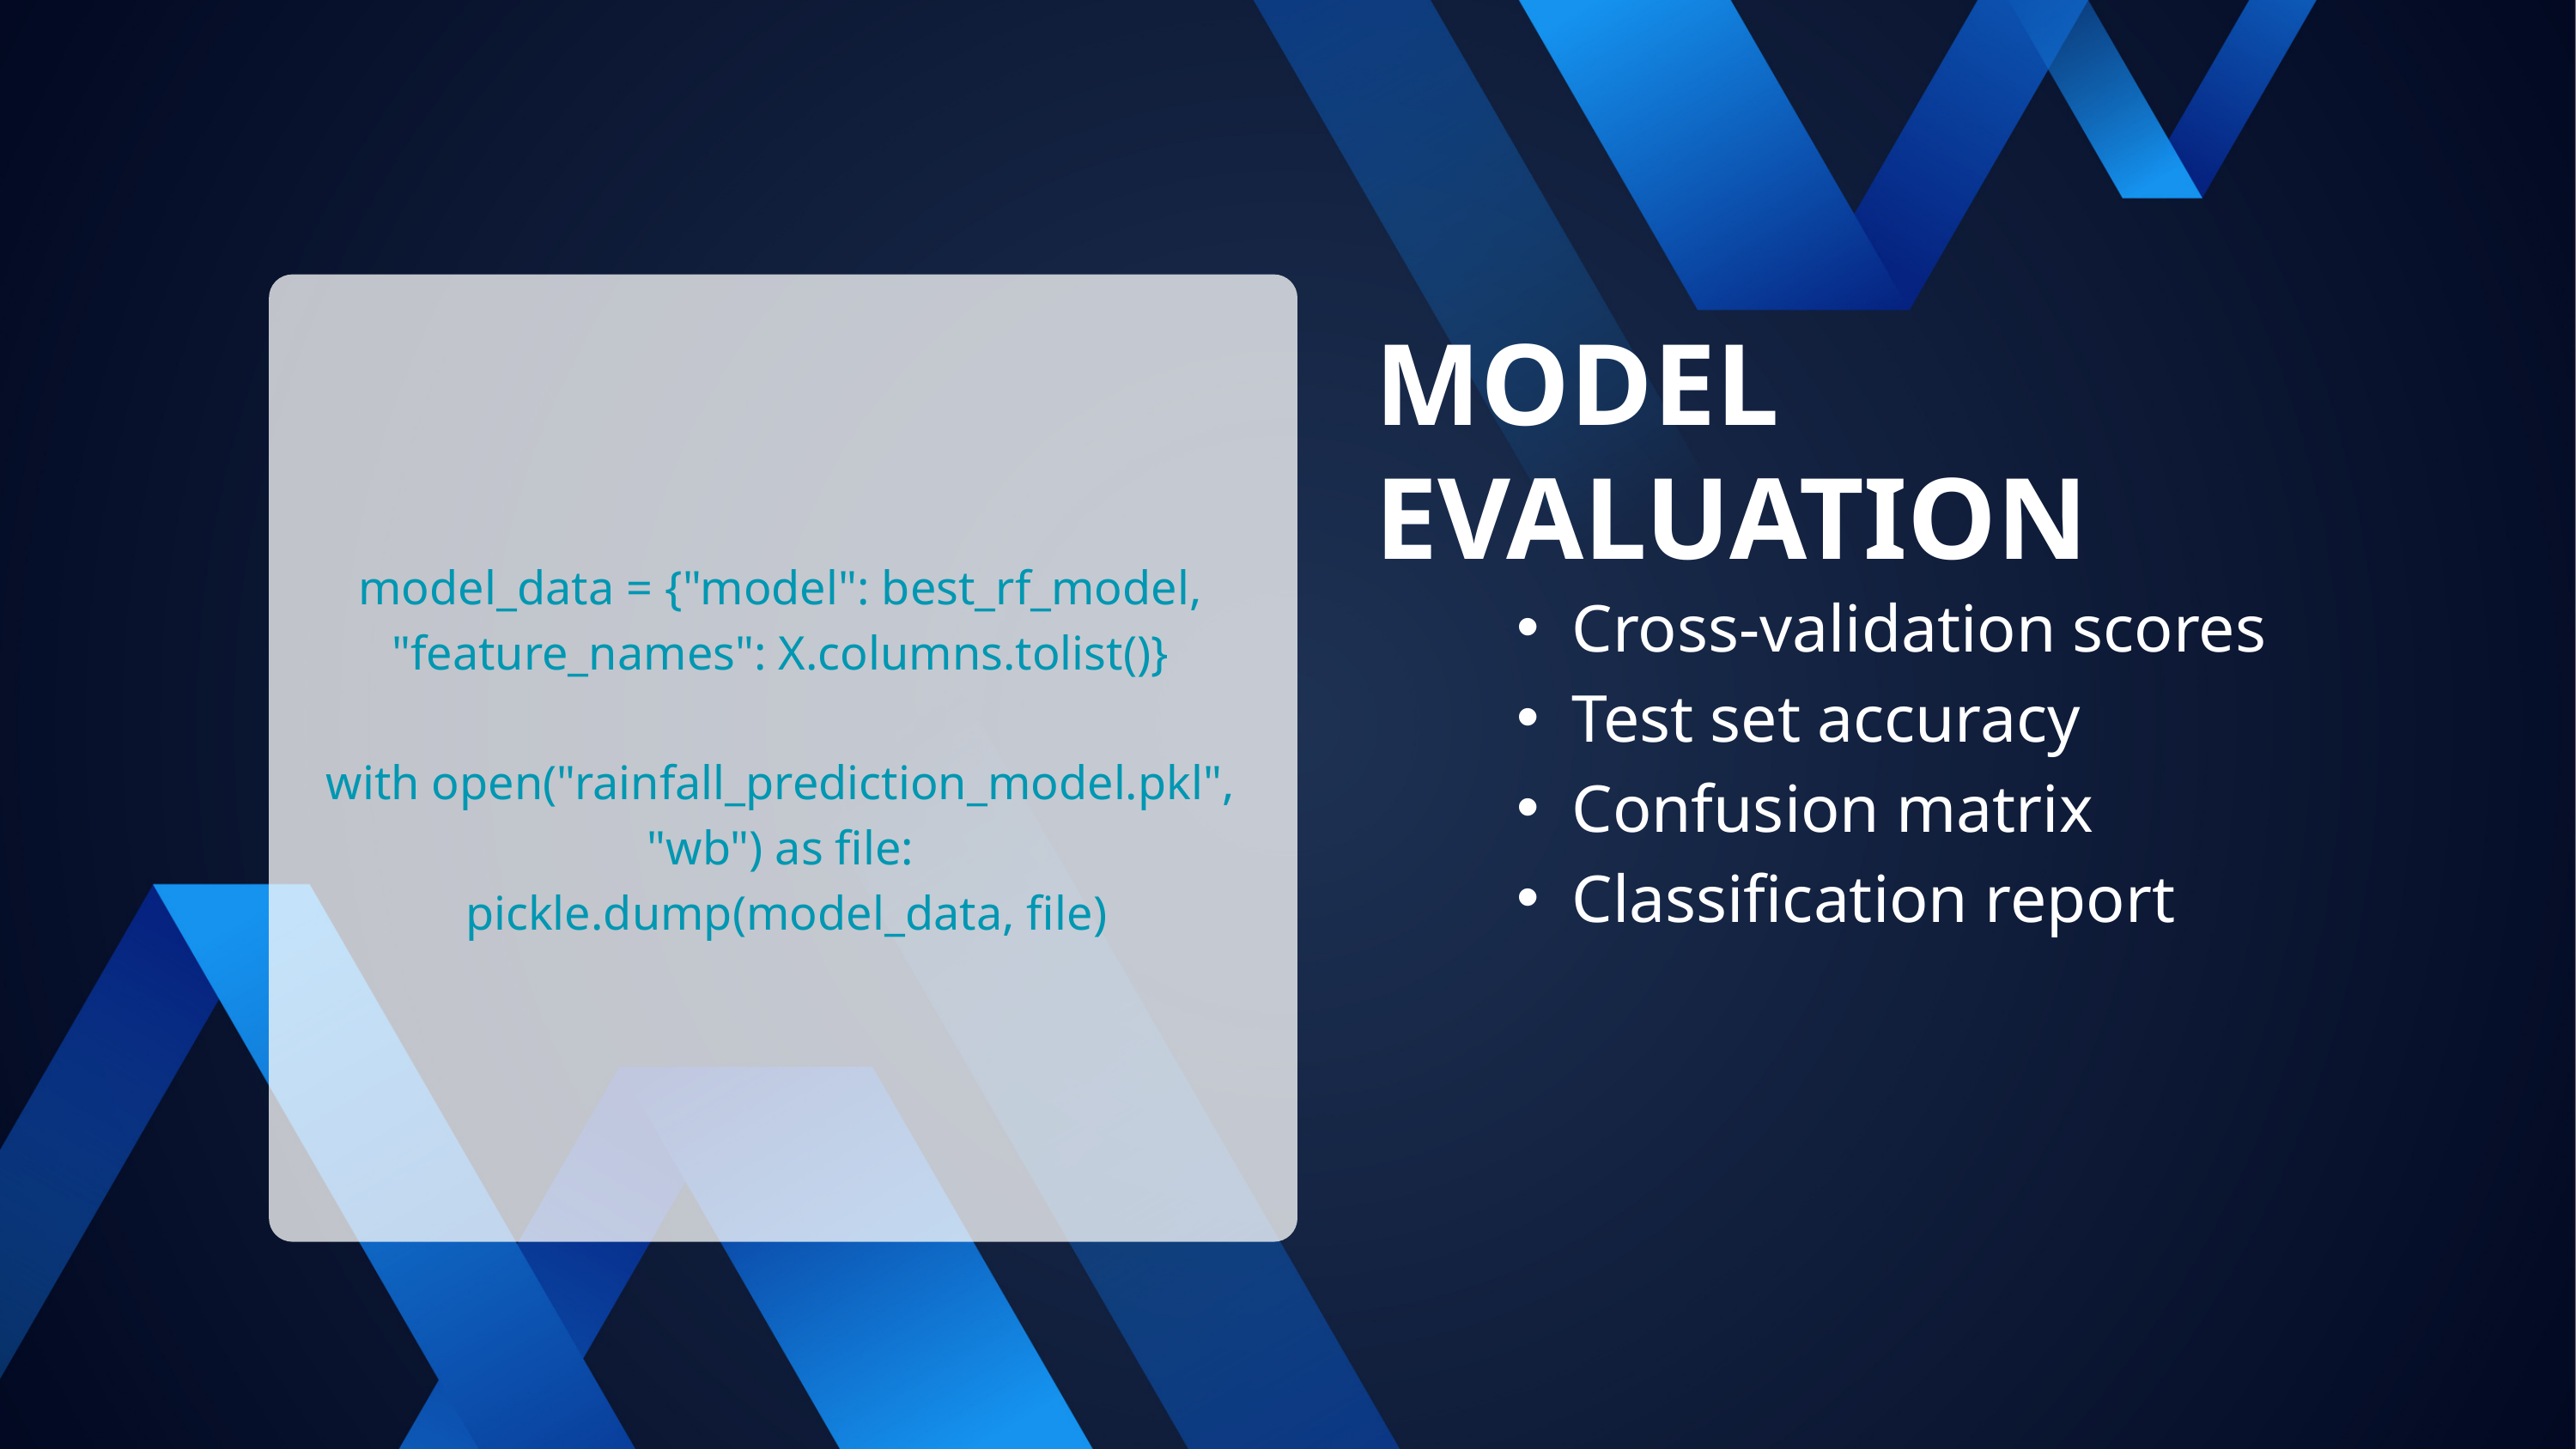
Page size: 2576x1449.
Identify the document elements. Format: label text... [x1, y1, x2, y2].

text_box MODEL EVALUATION [1375, 313, 2517, 715]
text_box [268, 274, 1298, 1242]
text_box [0, 0, 2576, 1449]
text_box Cross-validation scores Test set accuracy Confusion matrix Classification report [1461, 573, 2340, 936]
